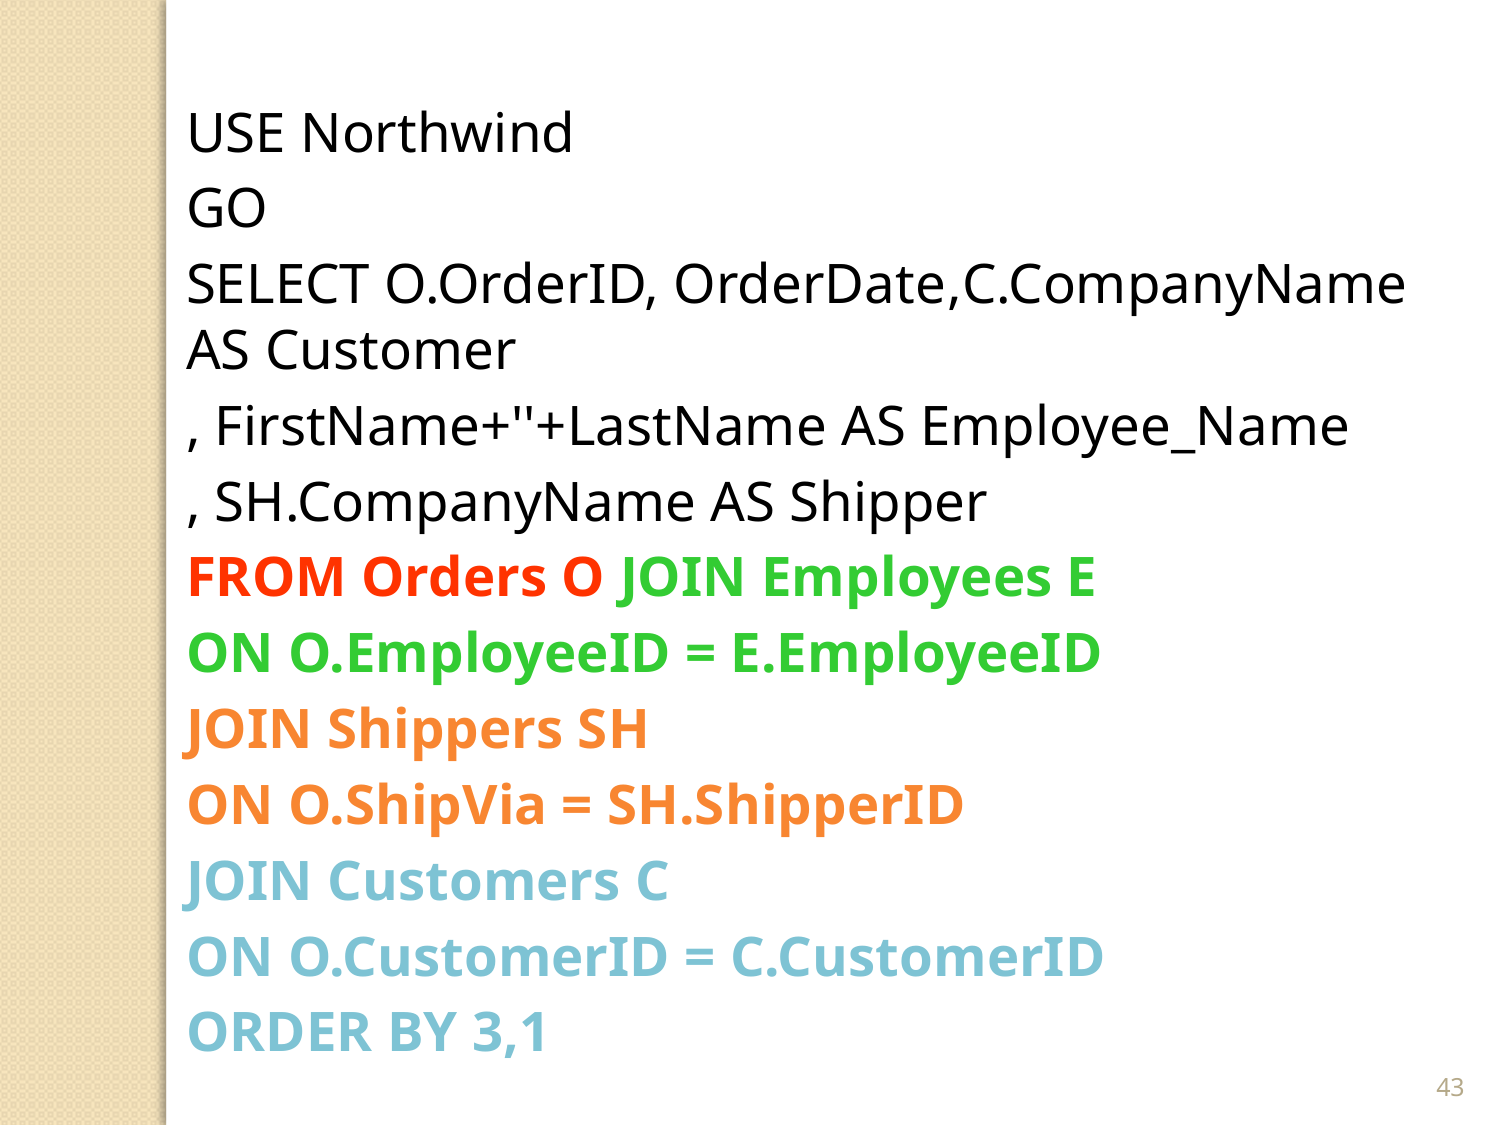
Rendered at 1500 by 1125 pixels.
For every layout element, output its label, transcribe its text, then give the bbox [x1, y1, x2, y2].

list USE Northwind GO SELECT O.OrderID, OrderDate,C.CompanyName AS Customer , FirstName+''+LastName AS Employee_Name , SH.CompanyName AS Shipper FROM Orders O JOIN Employees E ON O.EmployeeID = E.EmployeeID JOIN Shippers SH ON O.ShipVia = SH.ShipperID JOIN Customers C ON O.CustomerID = C.CustomerID ORDER BY 3,1 [159, 90, 1500, 1071]
slide_number 43 [1413, 1071, 1488, 1113]
